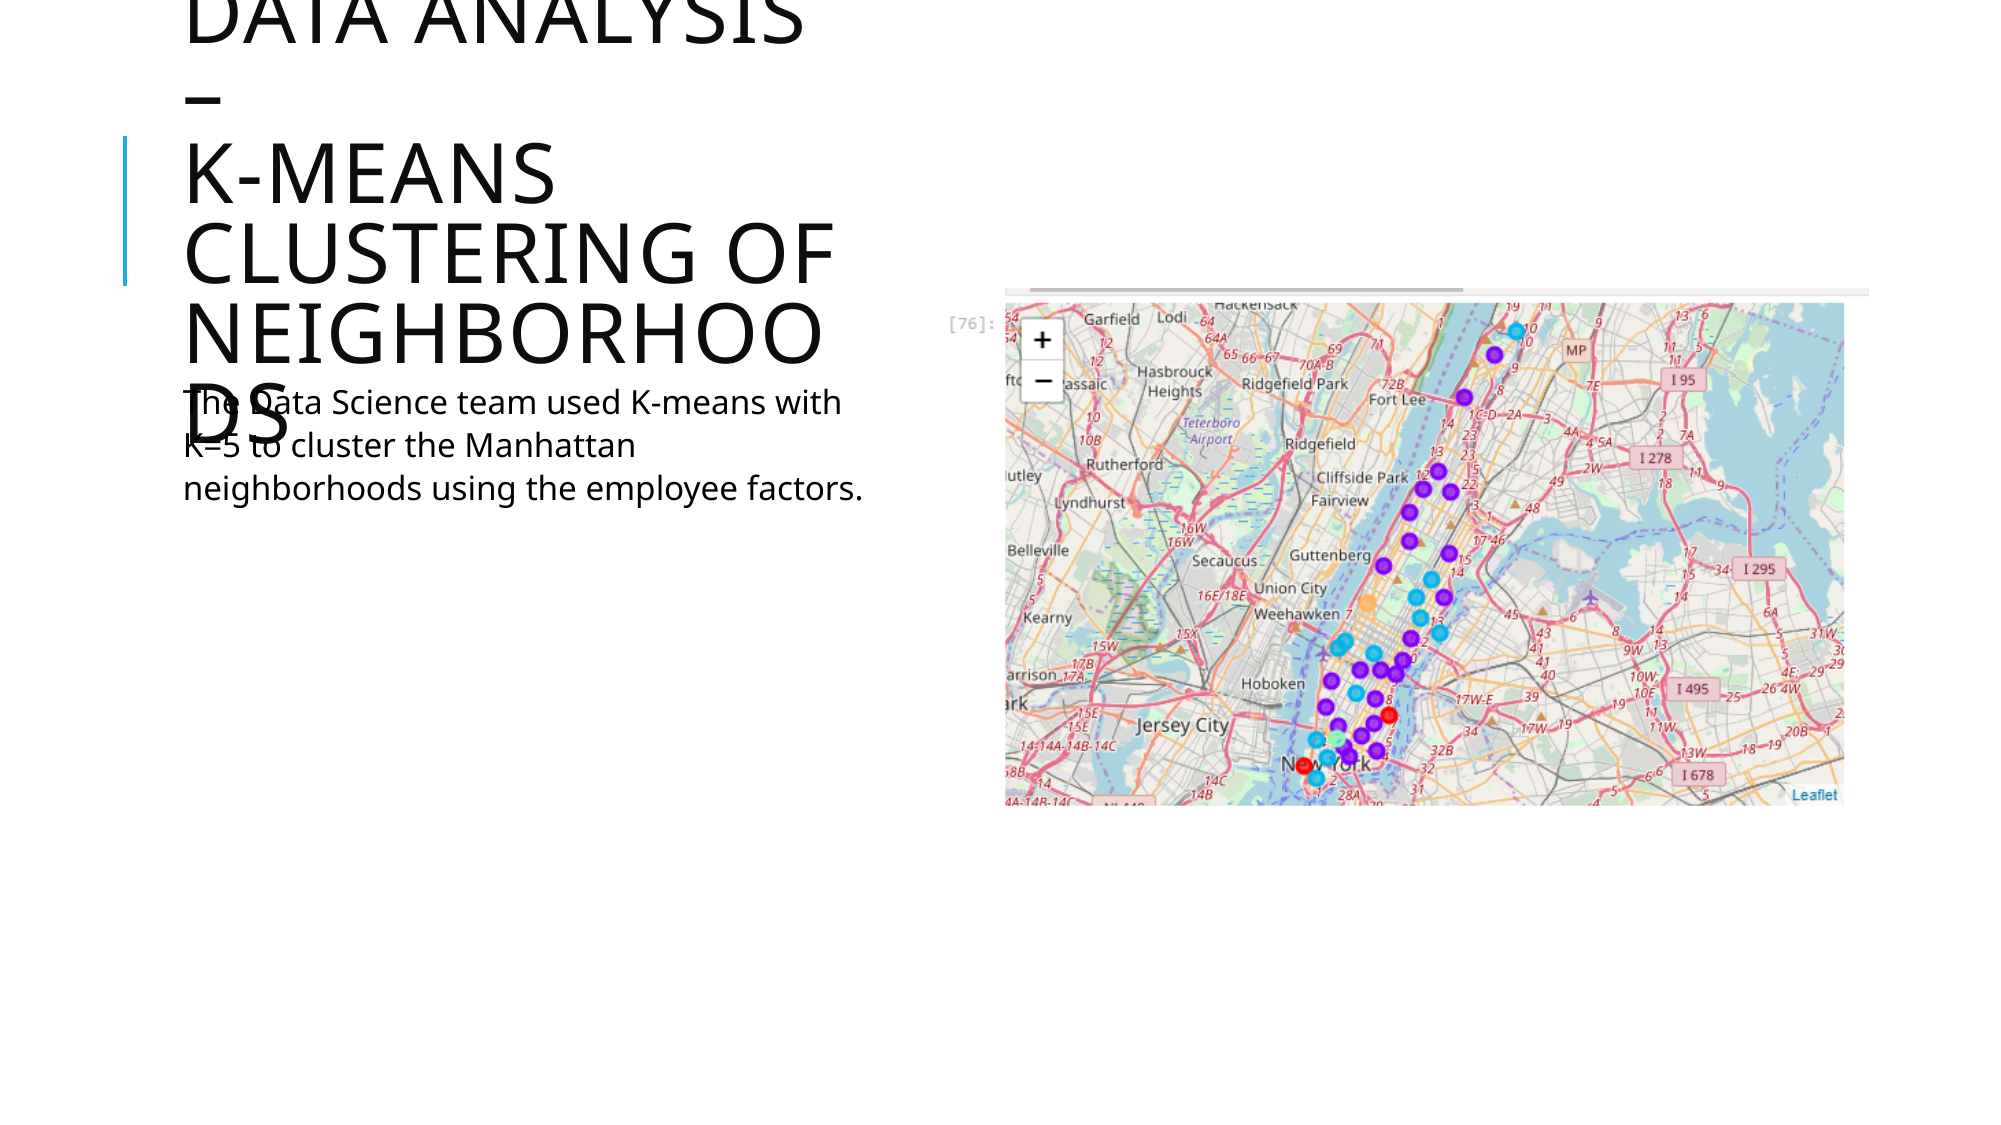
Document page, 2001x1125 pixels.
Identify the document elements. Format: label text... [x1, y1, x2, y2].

list The Data Science team used K-means with K=5 to cluster the Manhattan neighborhoods using the employee factors. [168, 370, 888, 988]
title Data analysis – K-means clustering of neighborhoods [168, 77, 888, 363]
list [937, 287, 1870, 833]
